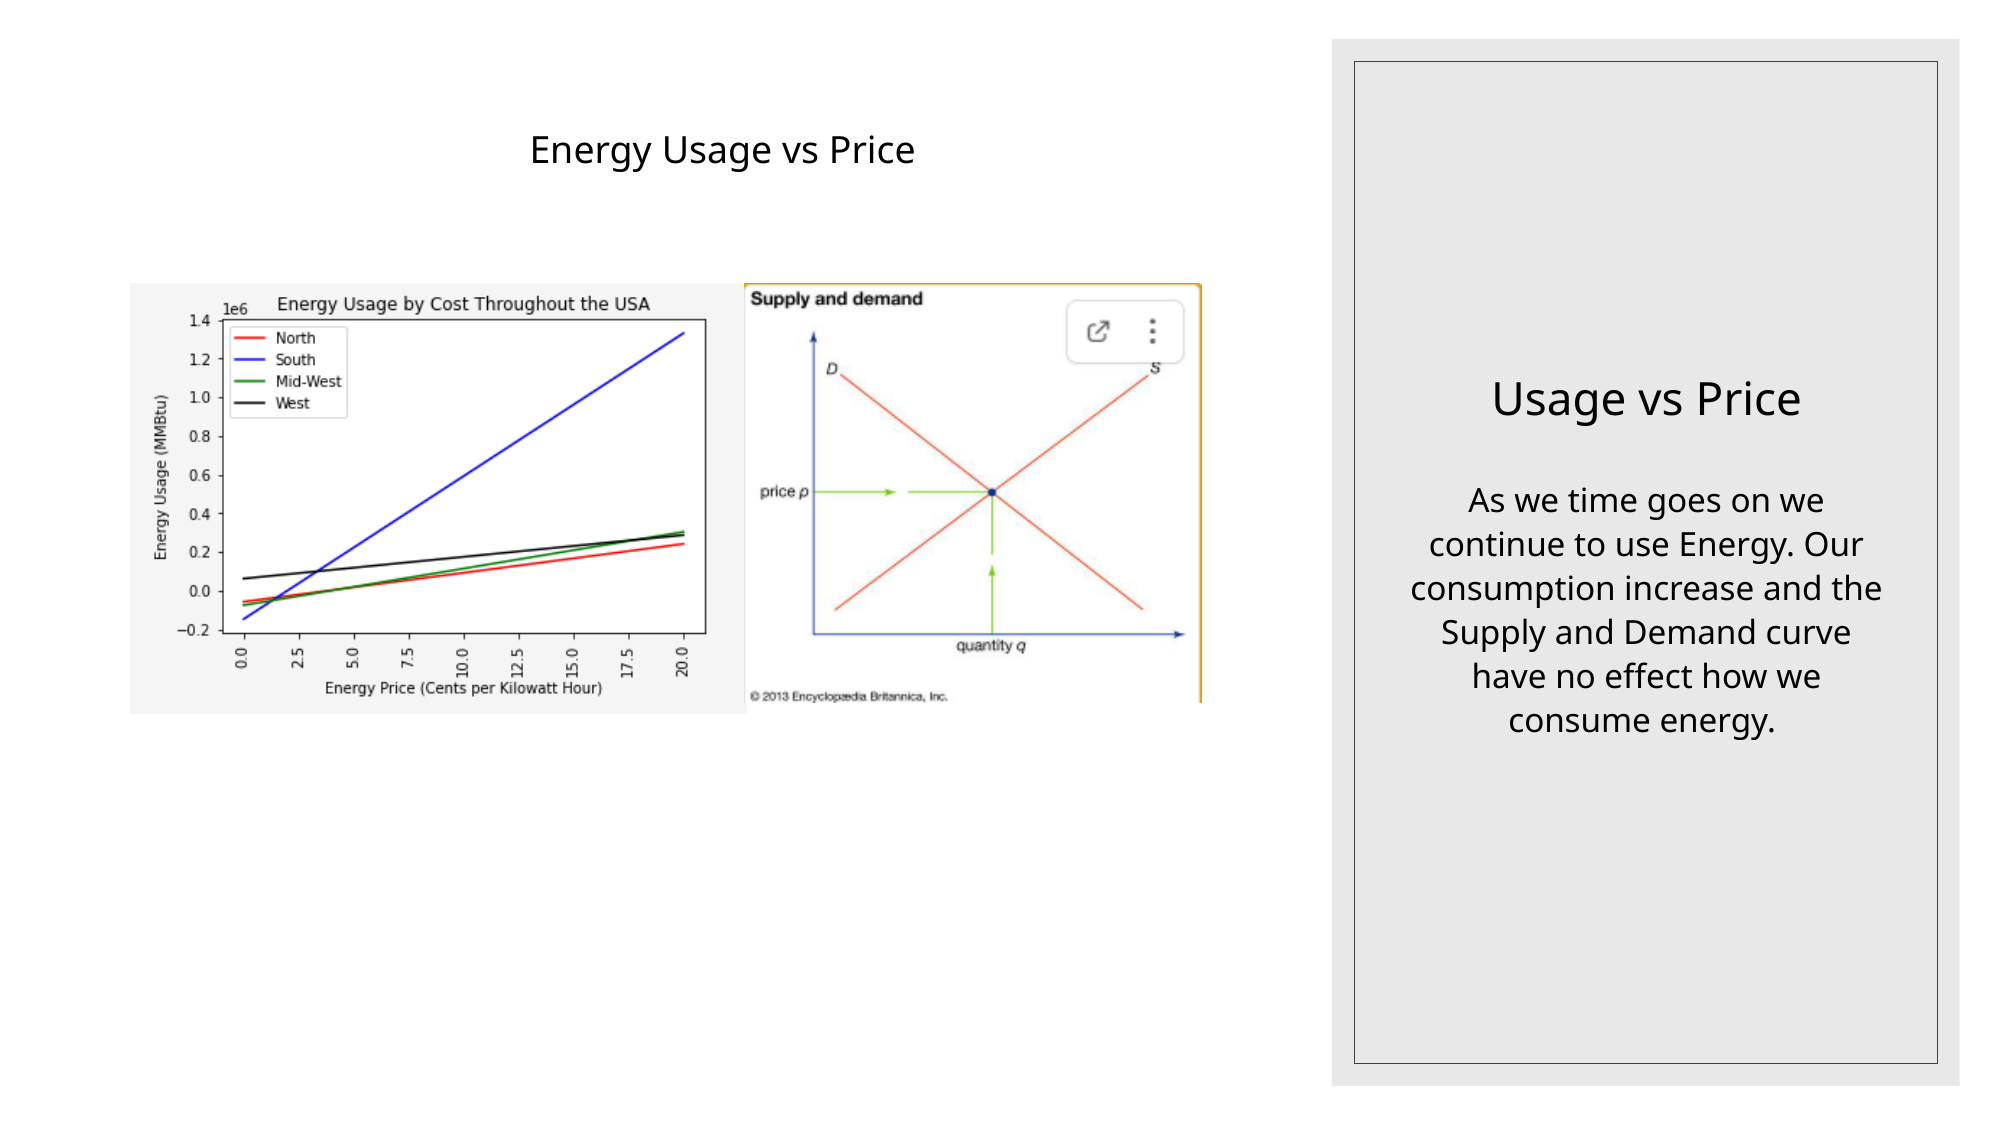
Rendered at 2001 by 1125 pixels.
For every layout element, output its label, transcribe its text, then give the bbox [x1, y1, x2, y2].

list As we time goes on we continue to use Energy. Our consumption increase and the Supply and Demand curve have no effect how we consume energy. [1387, 468, 1907, 901]
picture [130, 283, 1202, 714]
title Usage vs Price [1387, 356, 1907, 433]
text_box Energy Usage vs Price [370, 118, 1075, 179]
